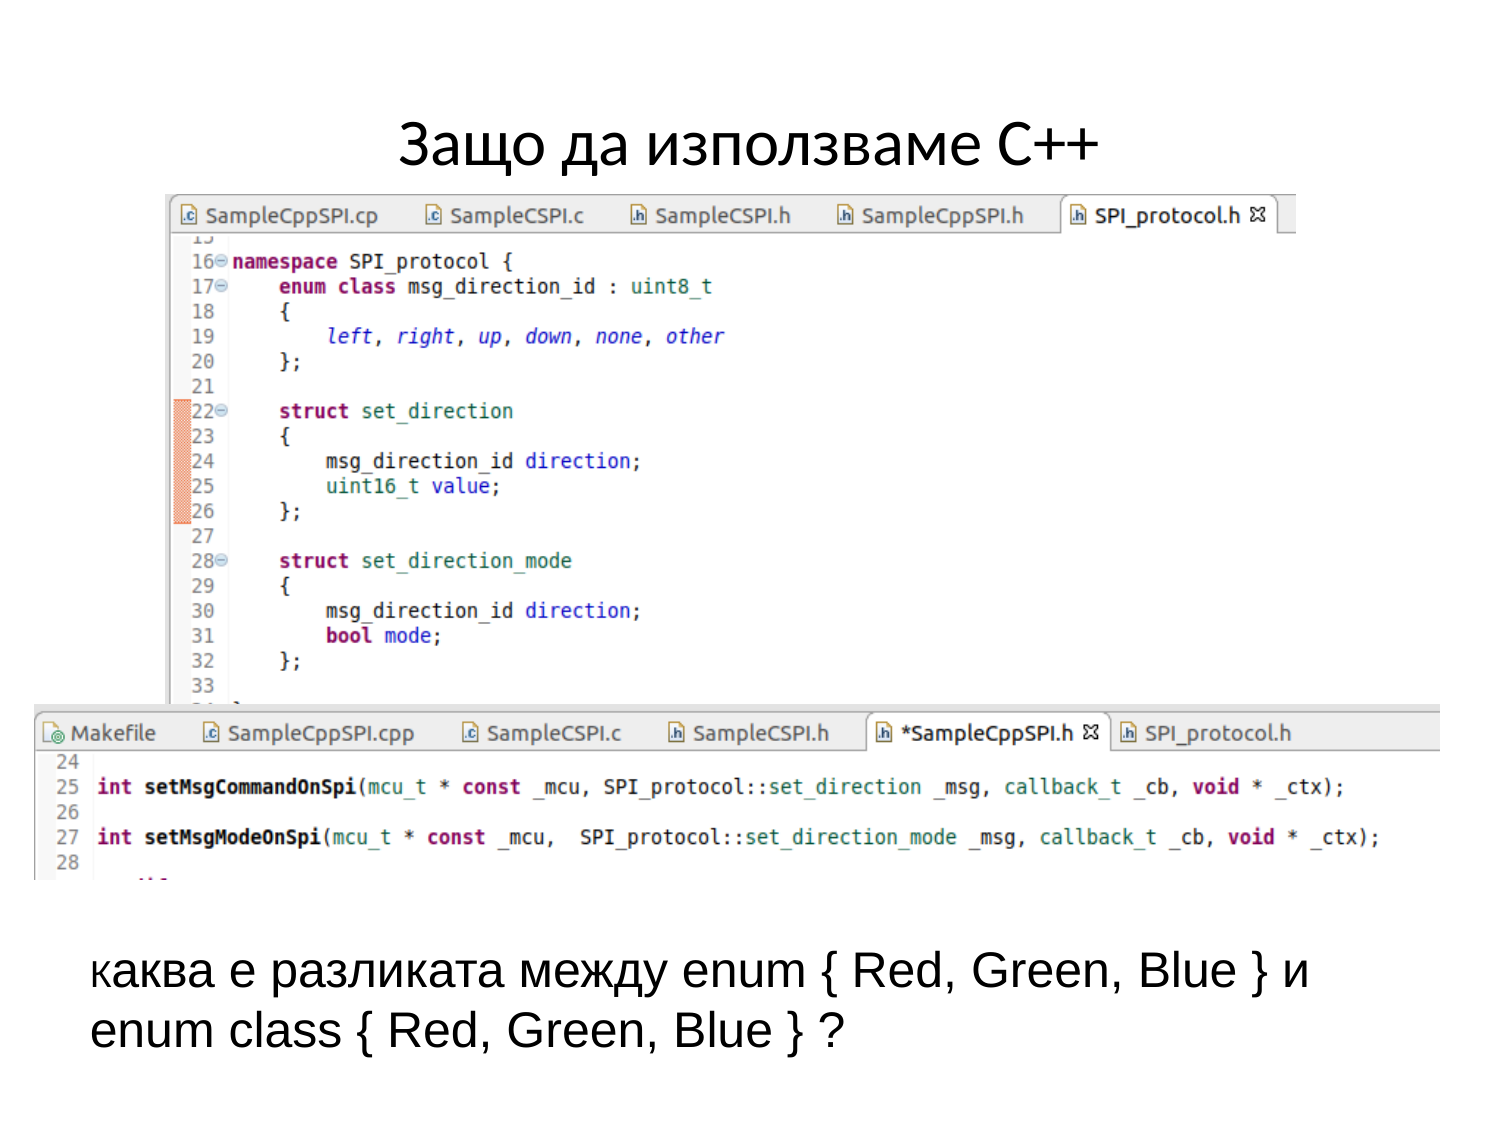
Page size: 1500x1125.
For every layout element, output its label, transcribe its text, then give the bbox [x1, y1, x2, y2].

picture [33, 194, 1440, 881]
text_box Каква е разликата между enum { Red, Green, Blue } и enum class { Red, Green, Blue } ? [74, 930, 1395, 1039]
text_box Защо да използваме C++ [75, 45, 1425, 233]
